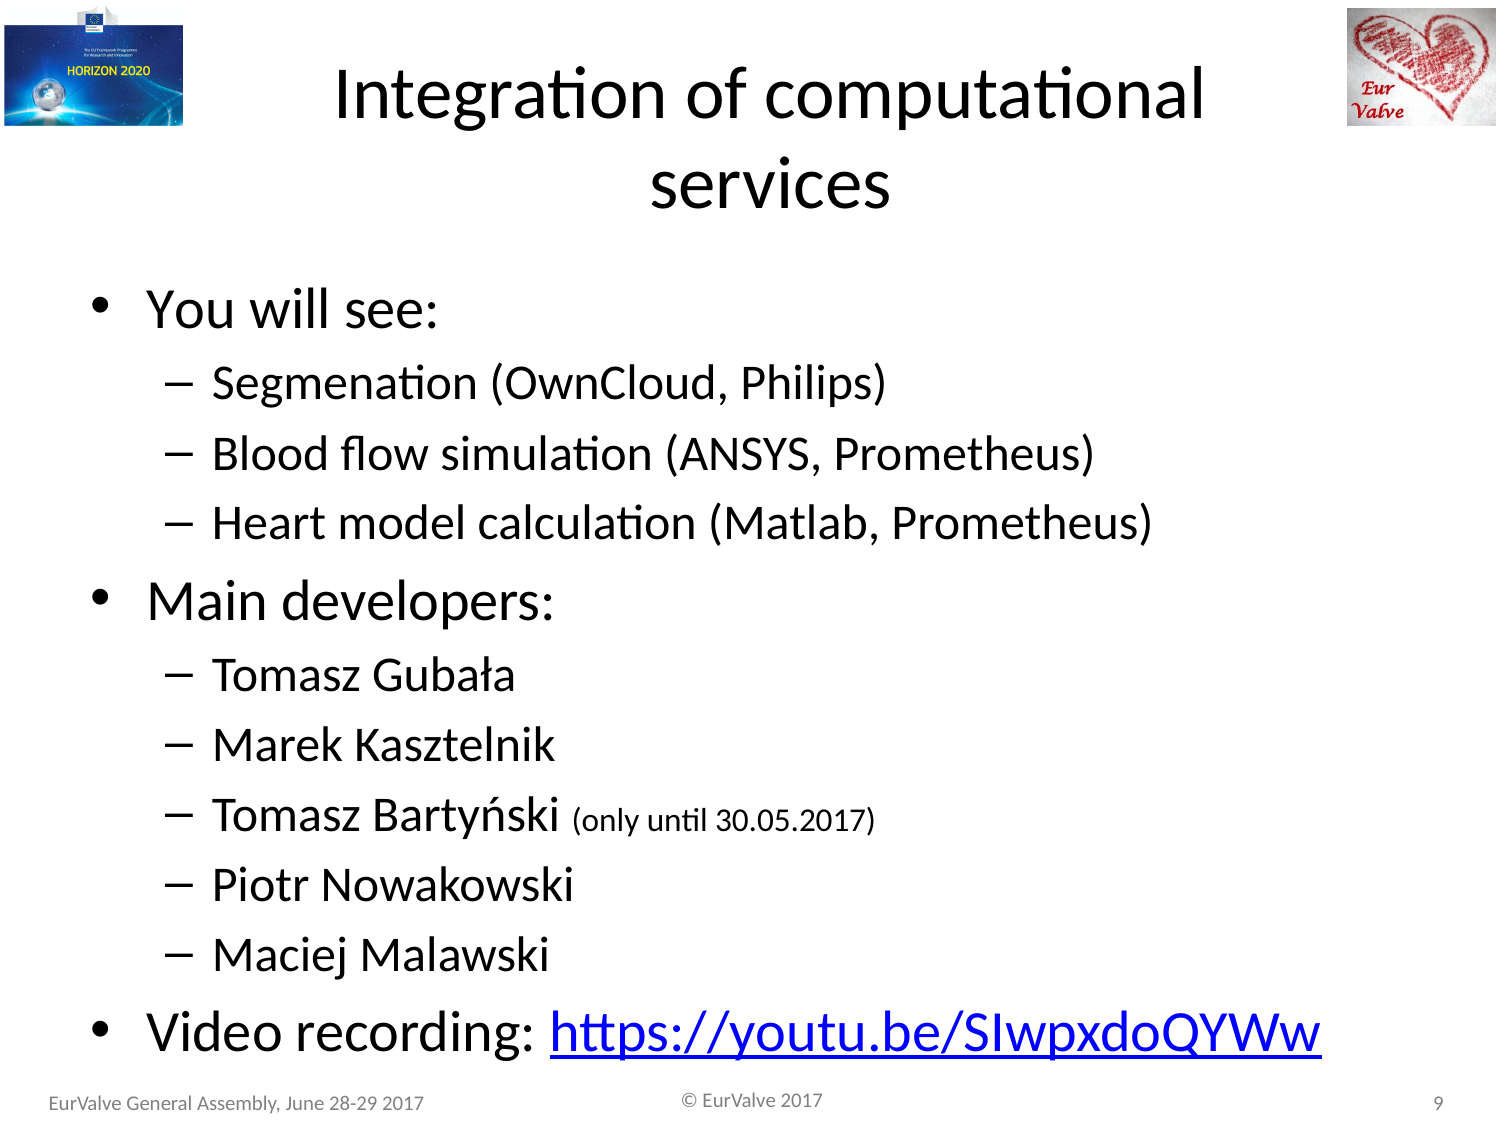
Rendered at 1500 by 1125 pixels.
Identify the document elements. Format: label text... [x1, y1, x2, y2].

title Integration of computational services [236, 39, 1305, 228]
list You will see: Segmenation (OwnCloud, Philips) Blood flow simulation (ANSYS, Prometheus) Heart model calculation (Matlab, Prometheus) Main developers: Tomasz Gubała Marek Kasztelnik Tomasz Bartyński (only until 30.05.2017) Piotr Nowakowski Maciej Malawski Video recording: https://youtu.be/SIwpxdoQYWw [75, 262, 1471, 1005]
picture [1347, 8, 1496, 126]
